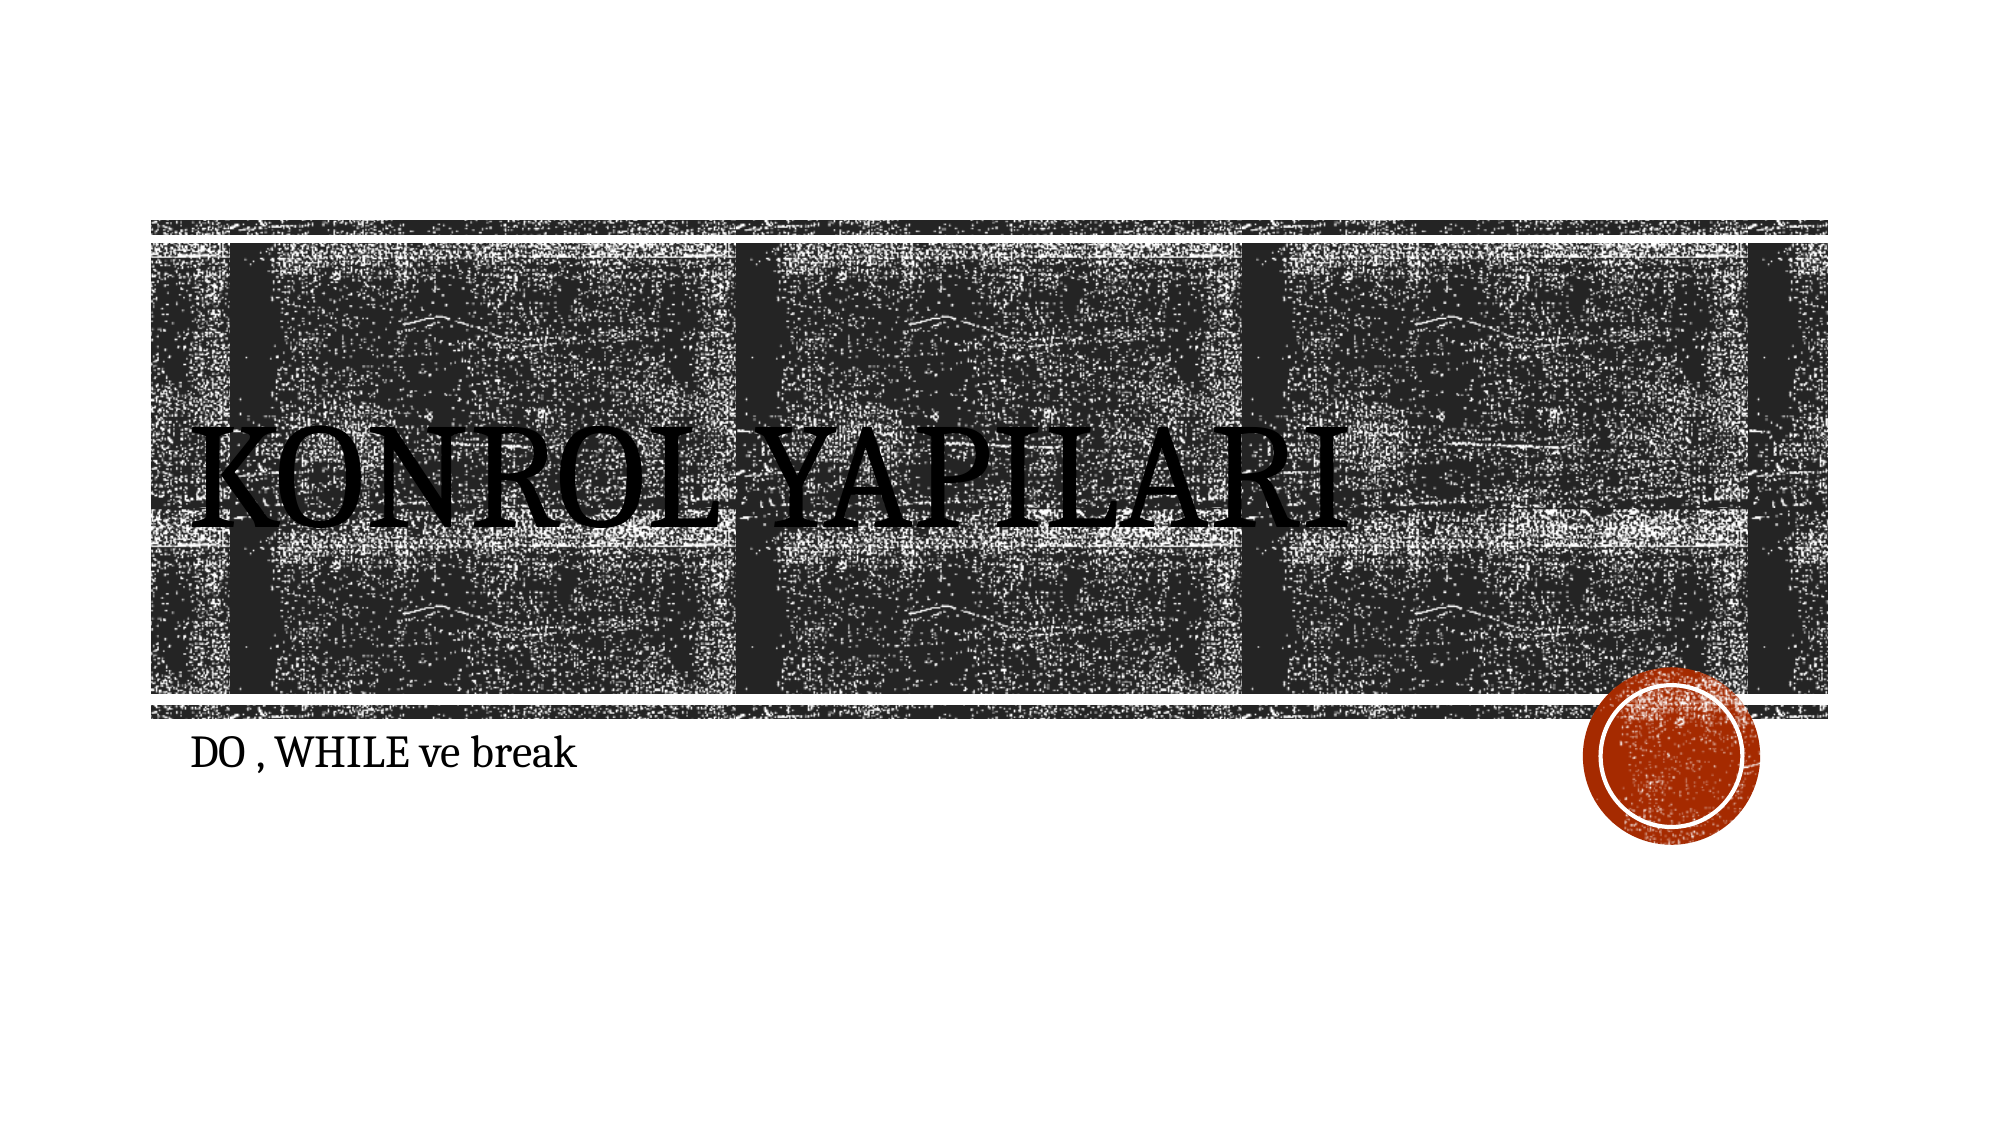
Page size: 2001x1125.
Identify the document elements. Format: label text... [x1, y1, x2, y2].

title KONROL YAPILARI [172, 234, 1808, 733]
subtitle DO , WHILE ve break [175, 720, 1470, 896]
